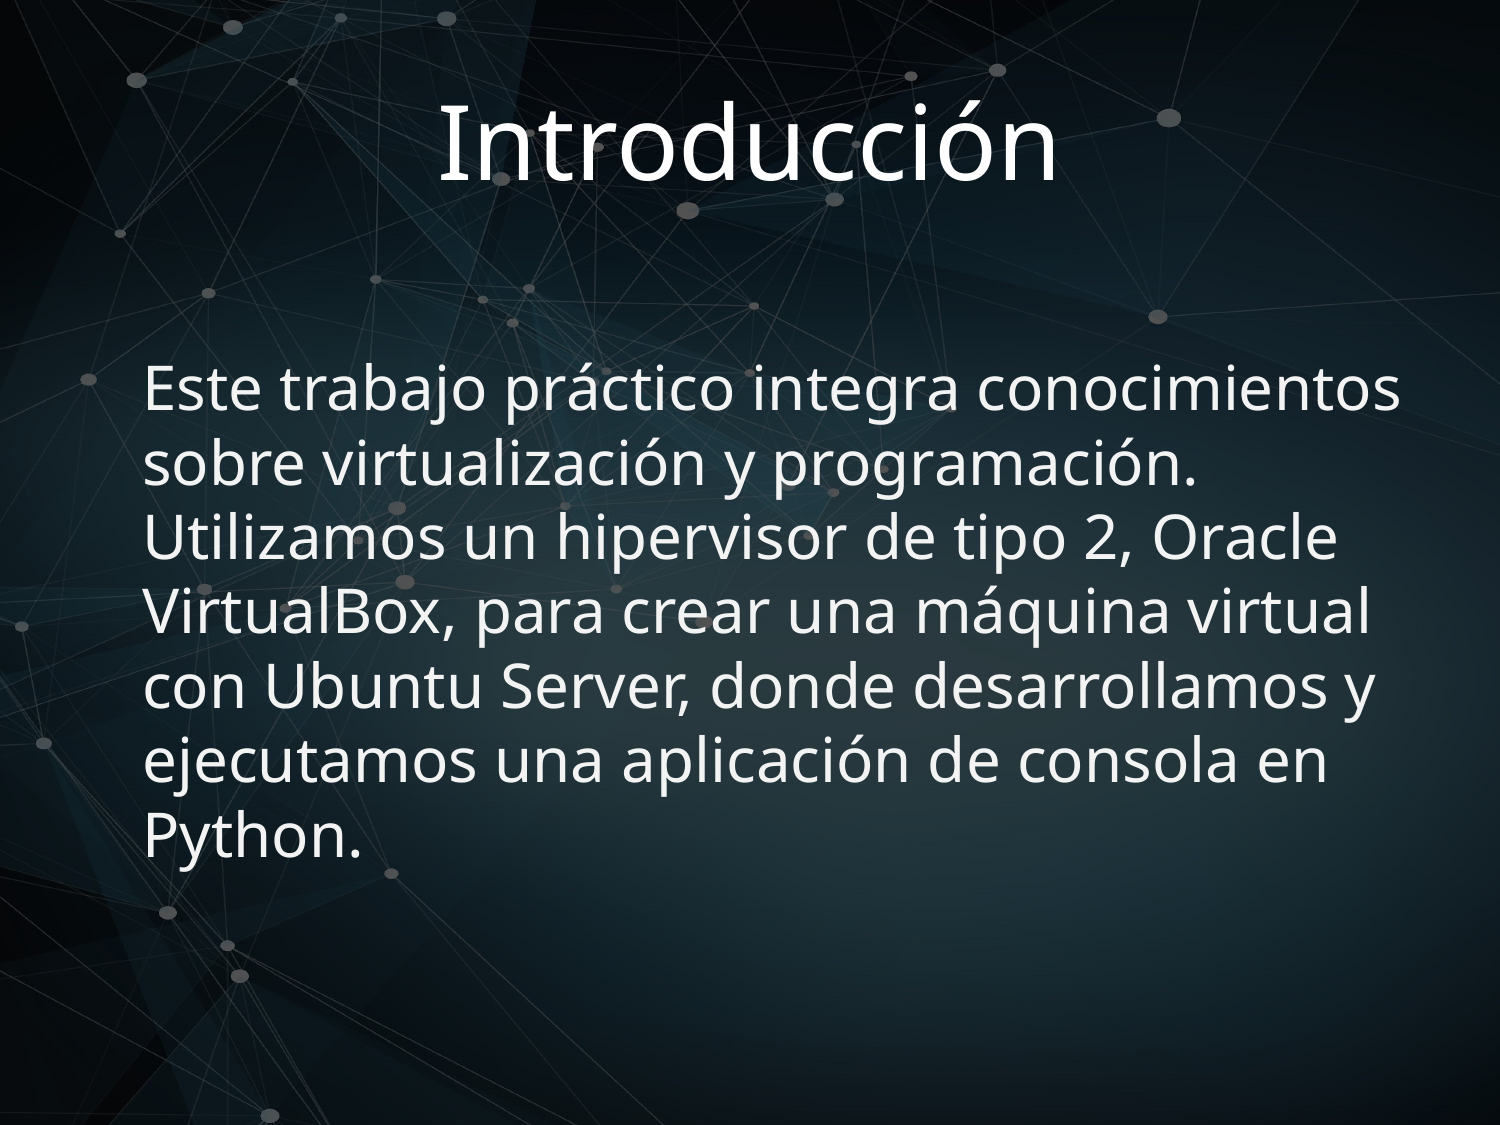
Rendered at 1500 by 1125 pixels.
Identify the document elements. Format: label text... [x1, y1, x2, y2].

list Este trabajo práctico integra conocimientos sobre virtualización y programación. Utilizamos un hipervisor de tipo 2, Oracle VirtualBox, para crear una máquina virtual con Ubuntu Server, donde desarrollamos y ejecutamos una aplicación de consola en Python. [75, 341, 1425, 939]
title Introducción [75, 45, 1425, 233]
picture [0, 0, 1500, 1125]
